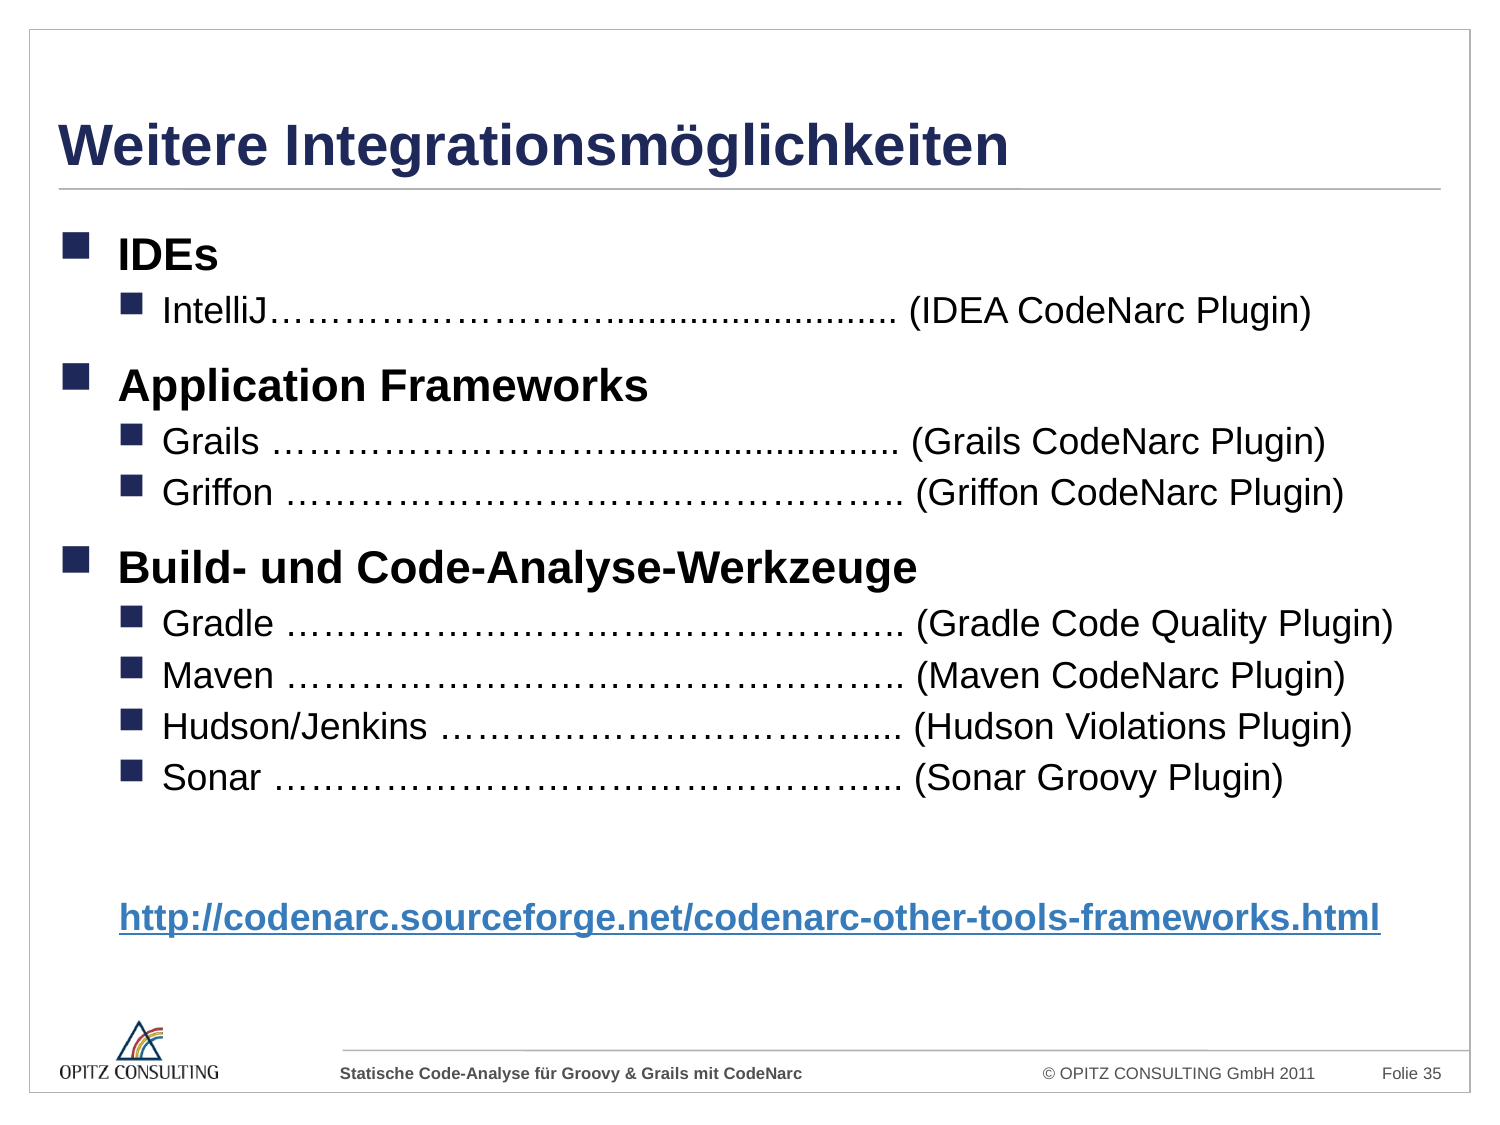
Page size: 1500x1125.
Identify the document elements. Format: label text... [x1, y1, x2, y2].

title Weitere Integrationsmöglichkeiten [59, 35, 1442, 178]
list IDEs IntelliJ………………………............................ (IDEA CodeNarc Plugin) Application Frameworks Grails ………………………............................ (Grails CodeNarc Plugin) Griffon ………………………………………….. (Griffon CodeNarc Plugin) Build- und Code-Analyse-Werkzeuge Gradle ………………………………………….. (Gradle Code Quality Plugin) Maven ………………………………………….. (Maven CodeNarc Plugin) Hudson/Jenkins ……………………………..... (Hudson Violations Plugin) Sonar …………………………………………... (Sonar Groovy Plugin) http://codenarc.sourceforge.net/codenarc-other-tools-frameworks.html [59, 224, 1441, 1016]
picture [60, 1019, 218, 1079]
